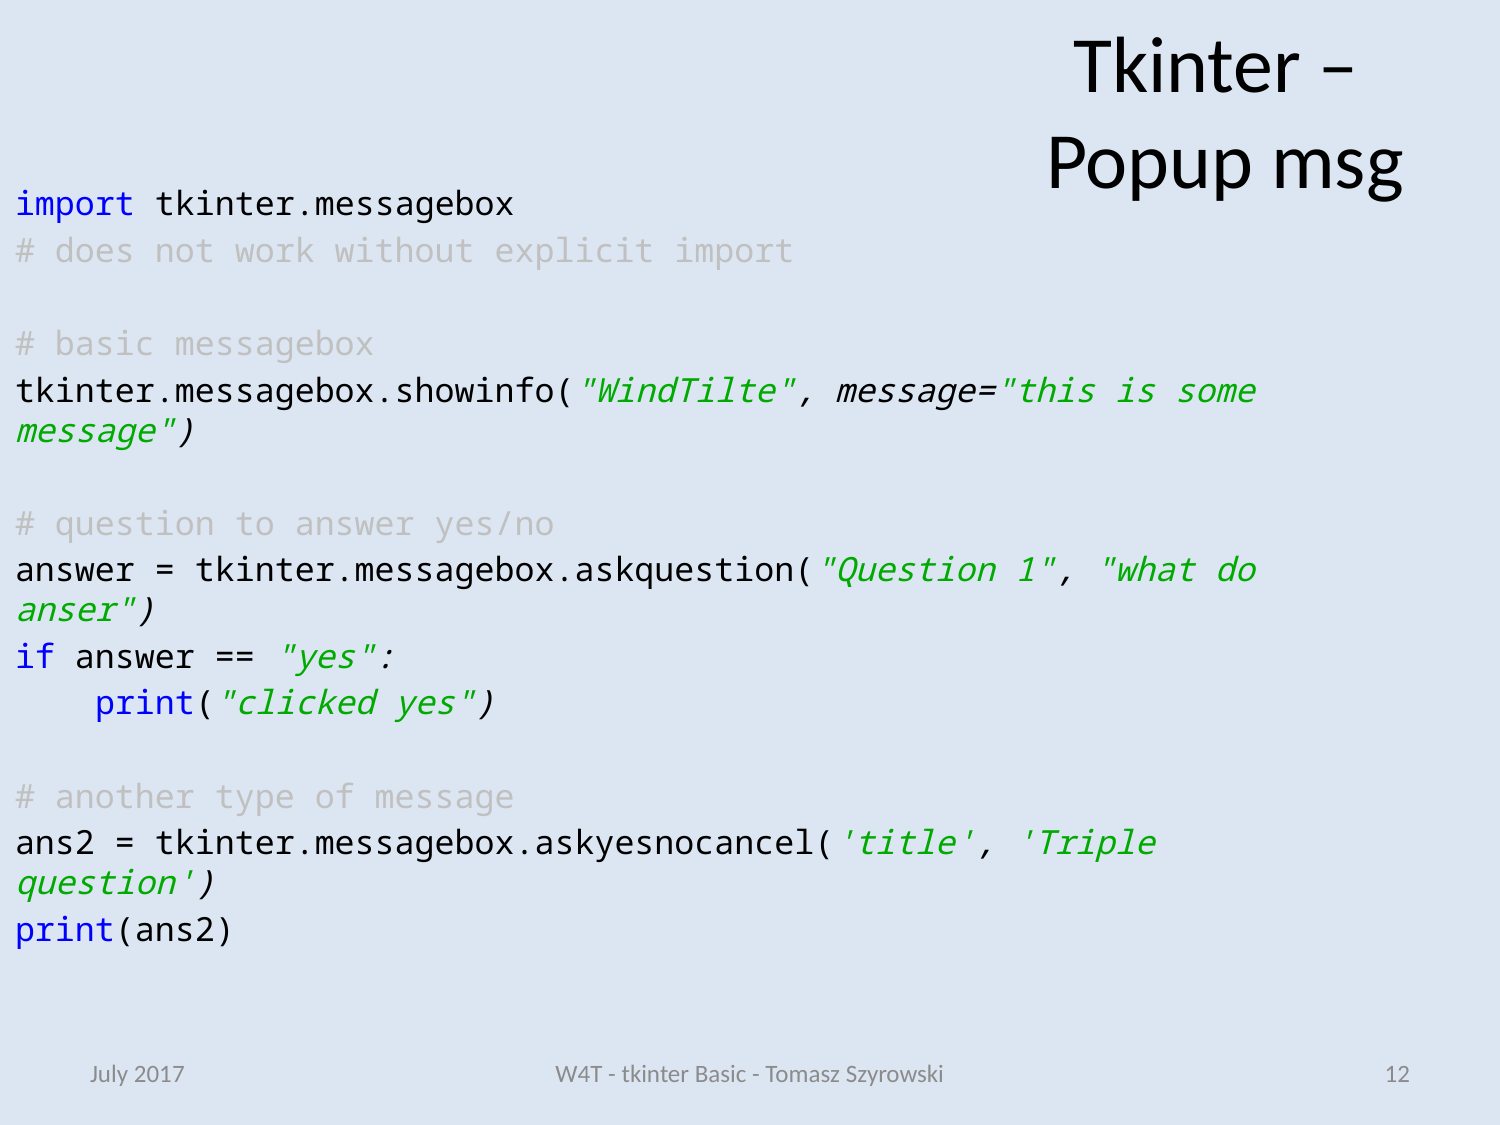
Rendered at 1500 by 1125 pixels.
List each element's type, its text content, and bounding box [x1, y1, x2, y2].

list import tkinter.messagebox # does not work without explicit import # basic messagebox tkinter.messagebox.showinfo("WindTilte", message="this is some message") # question to answer yes/no answer = tkinter.messagebox.askquestion("Question 1", "what do anser") if answer == "yes": print("clicked yes") # another type of message ans2 = tkinter.messagebox.askyesnocancel('title', 'Triple question') print(ans2) [0, 174, 1325, 1025]
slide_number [75, 1042, 425, 1103]
footer W4T - tkinter Basic - Tomasz Szyrowski [512, 1042, 988, 1103]
slide_number 12 [1074, 1042, 1425, 1103]
title Tkinter – Popup msg [950, 4, 1500, 213]
